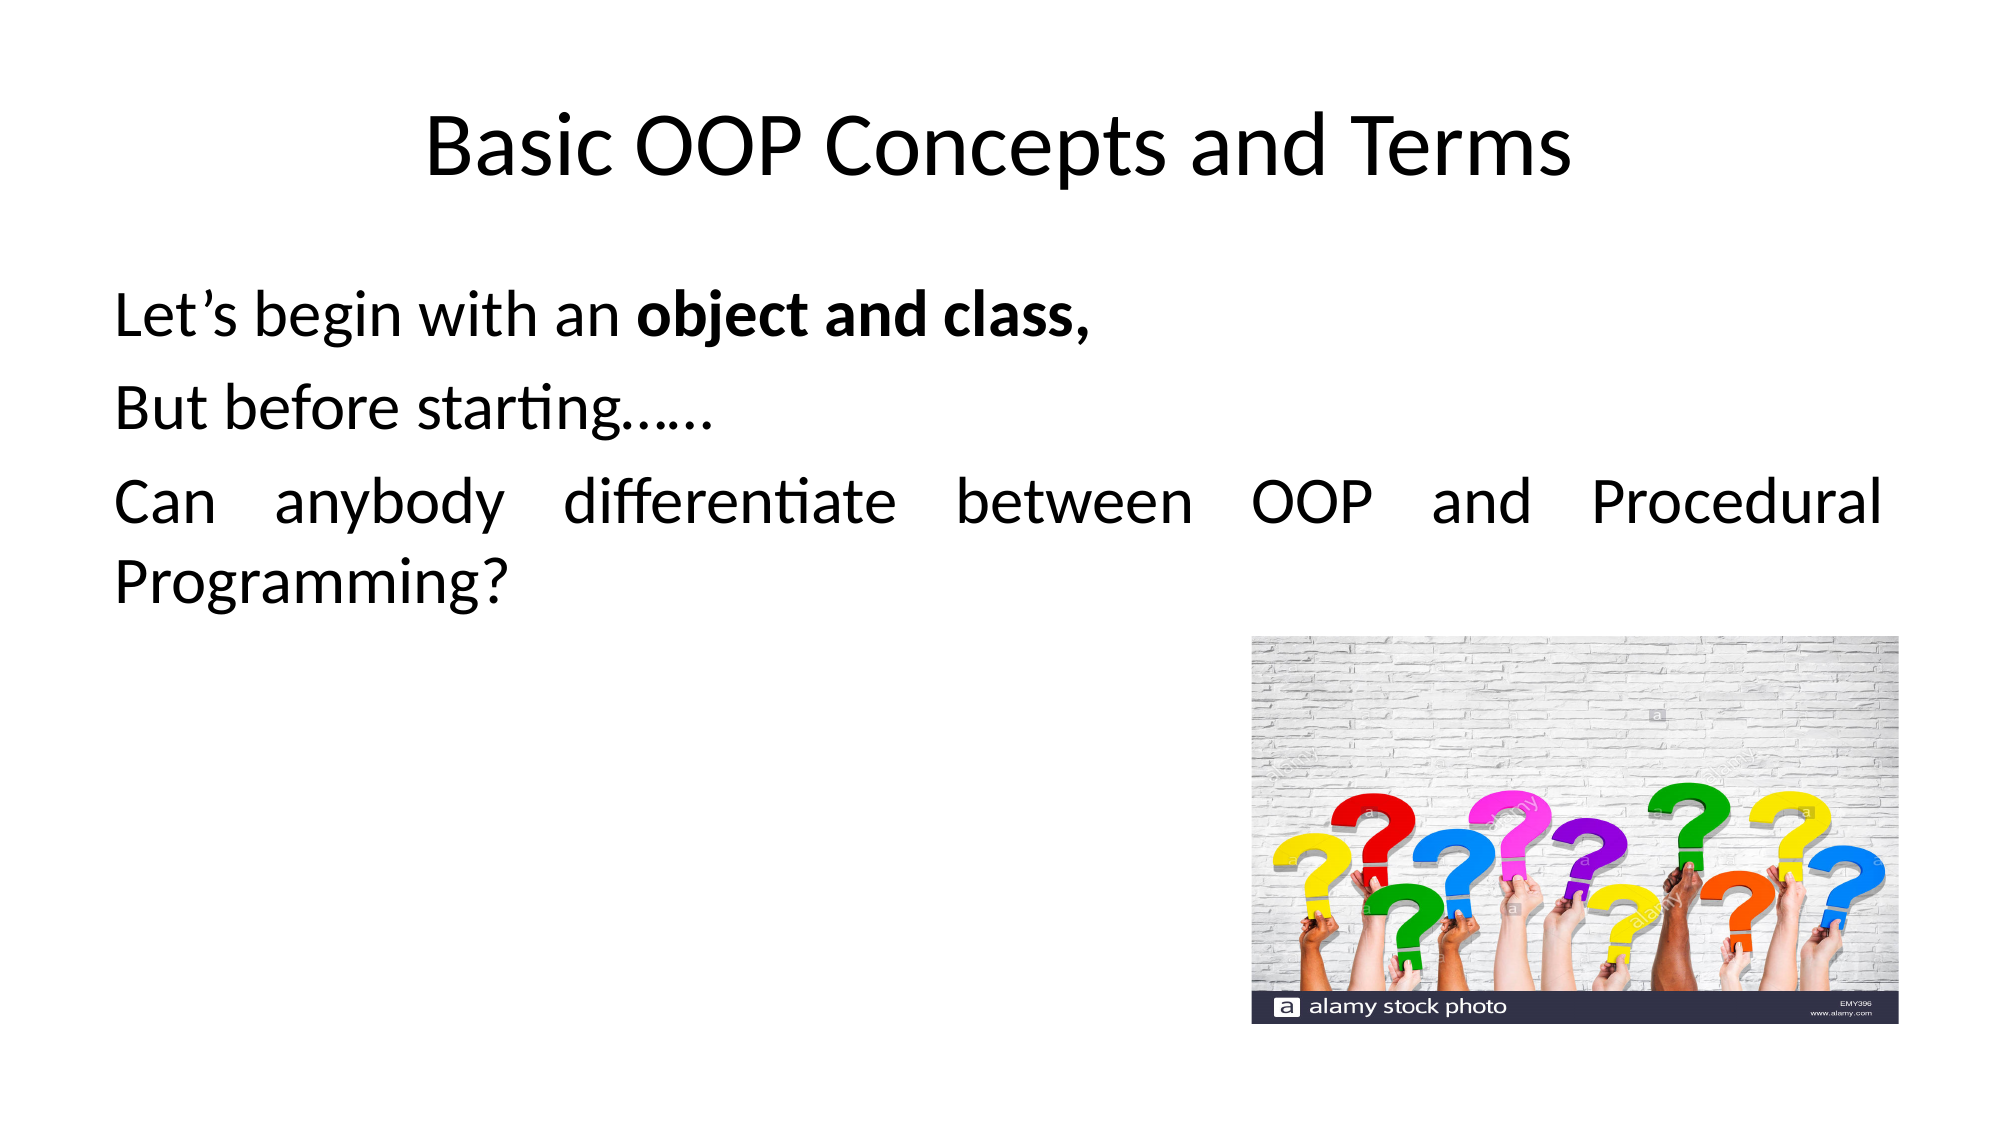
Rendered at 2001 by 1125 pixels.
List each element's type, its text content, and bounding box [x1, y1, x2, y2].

list Let’s begin with an object and class, But before starting…… Can anybody differentiate between OOP and Procedural Programming? [99, 262, 1900, 1005]
picture [1251, 635, 1899, 1025]
title Basic OOP Concepts and Terms [99, 45, 1900, 233]
